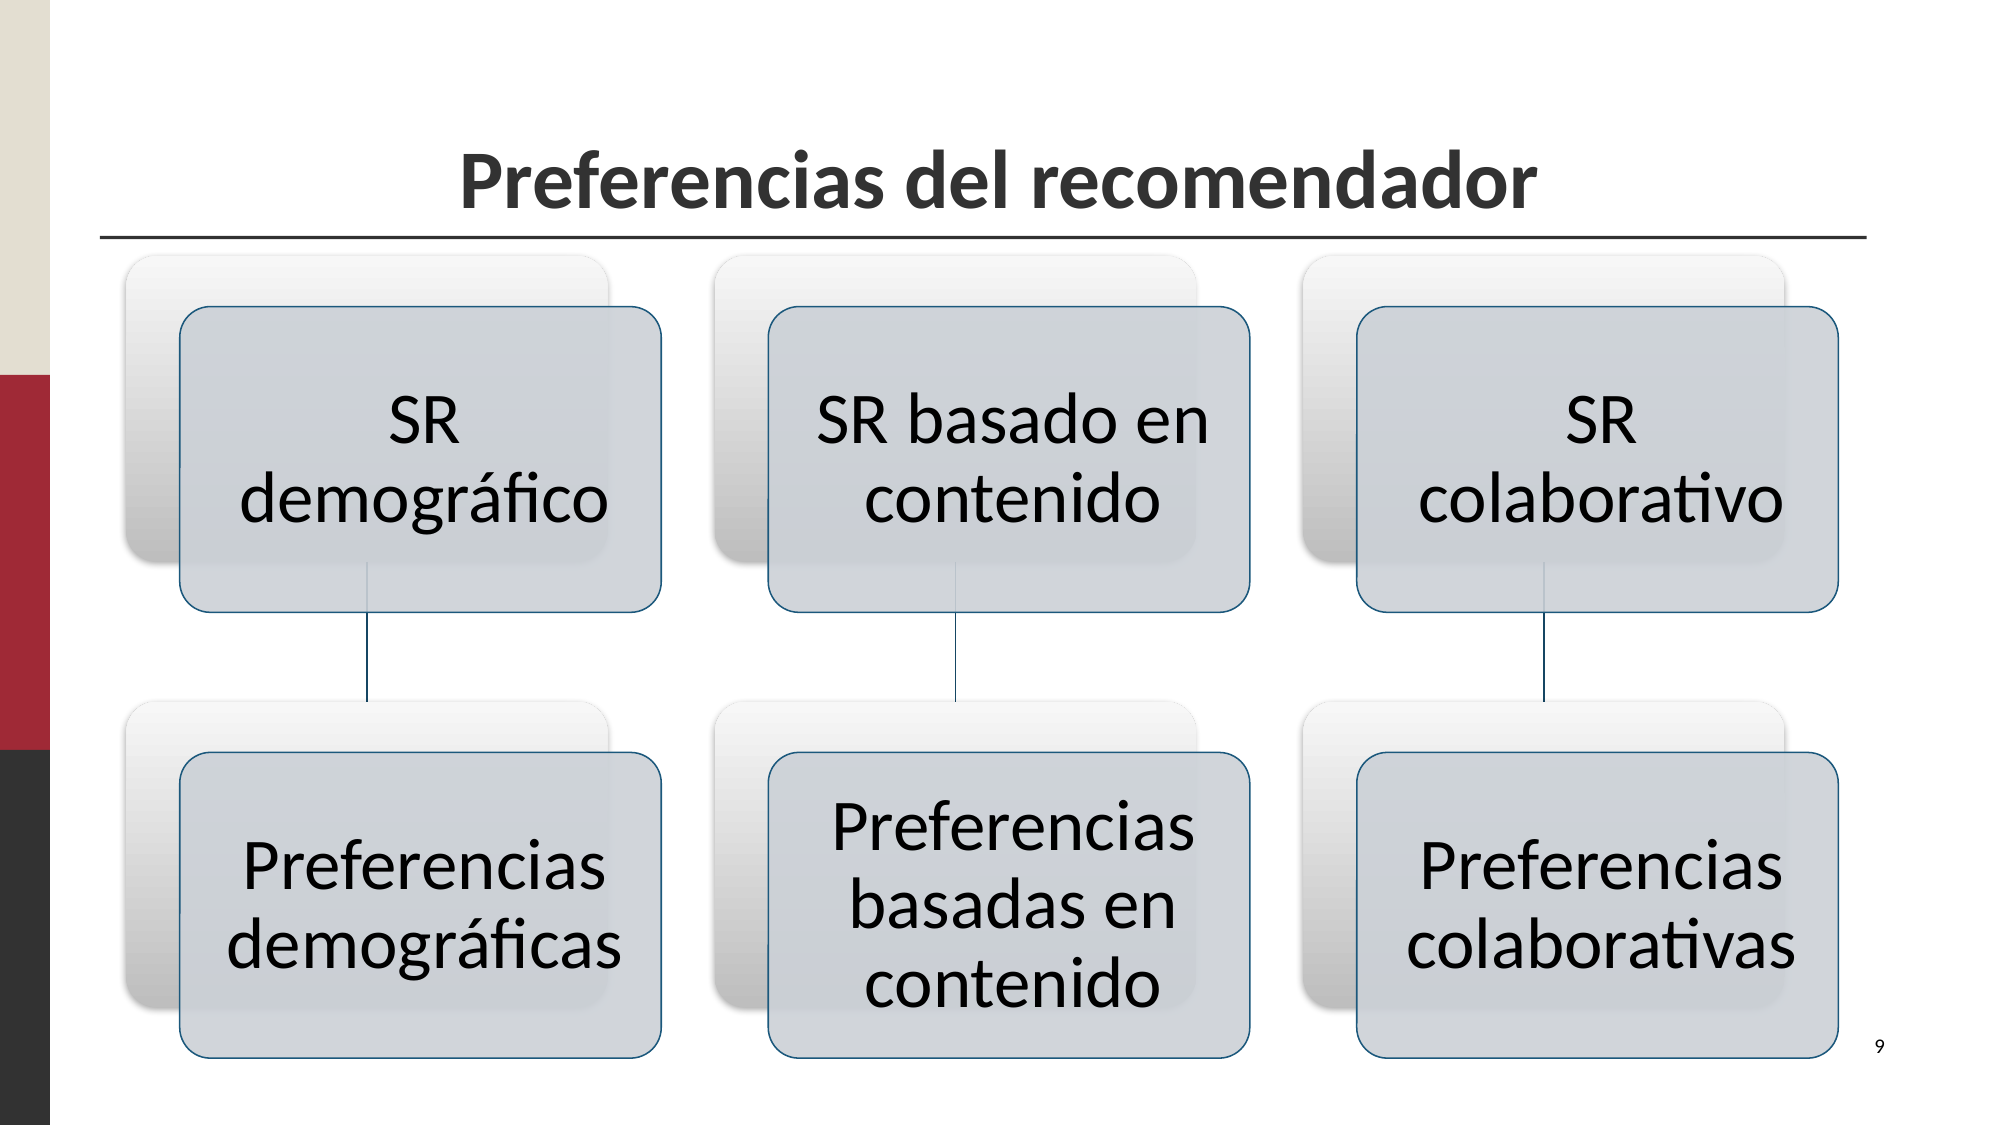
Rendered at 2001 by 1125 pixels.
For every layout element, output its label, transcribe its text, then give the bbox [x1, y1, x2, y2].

slide_number 9 [1433, 1024, 1901, 1101]
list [113, 255, 1851, 1059]
title Preferencias del recomendador [113, 45, 1887, 233]
